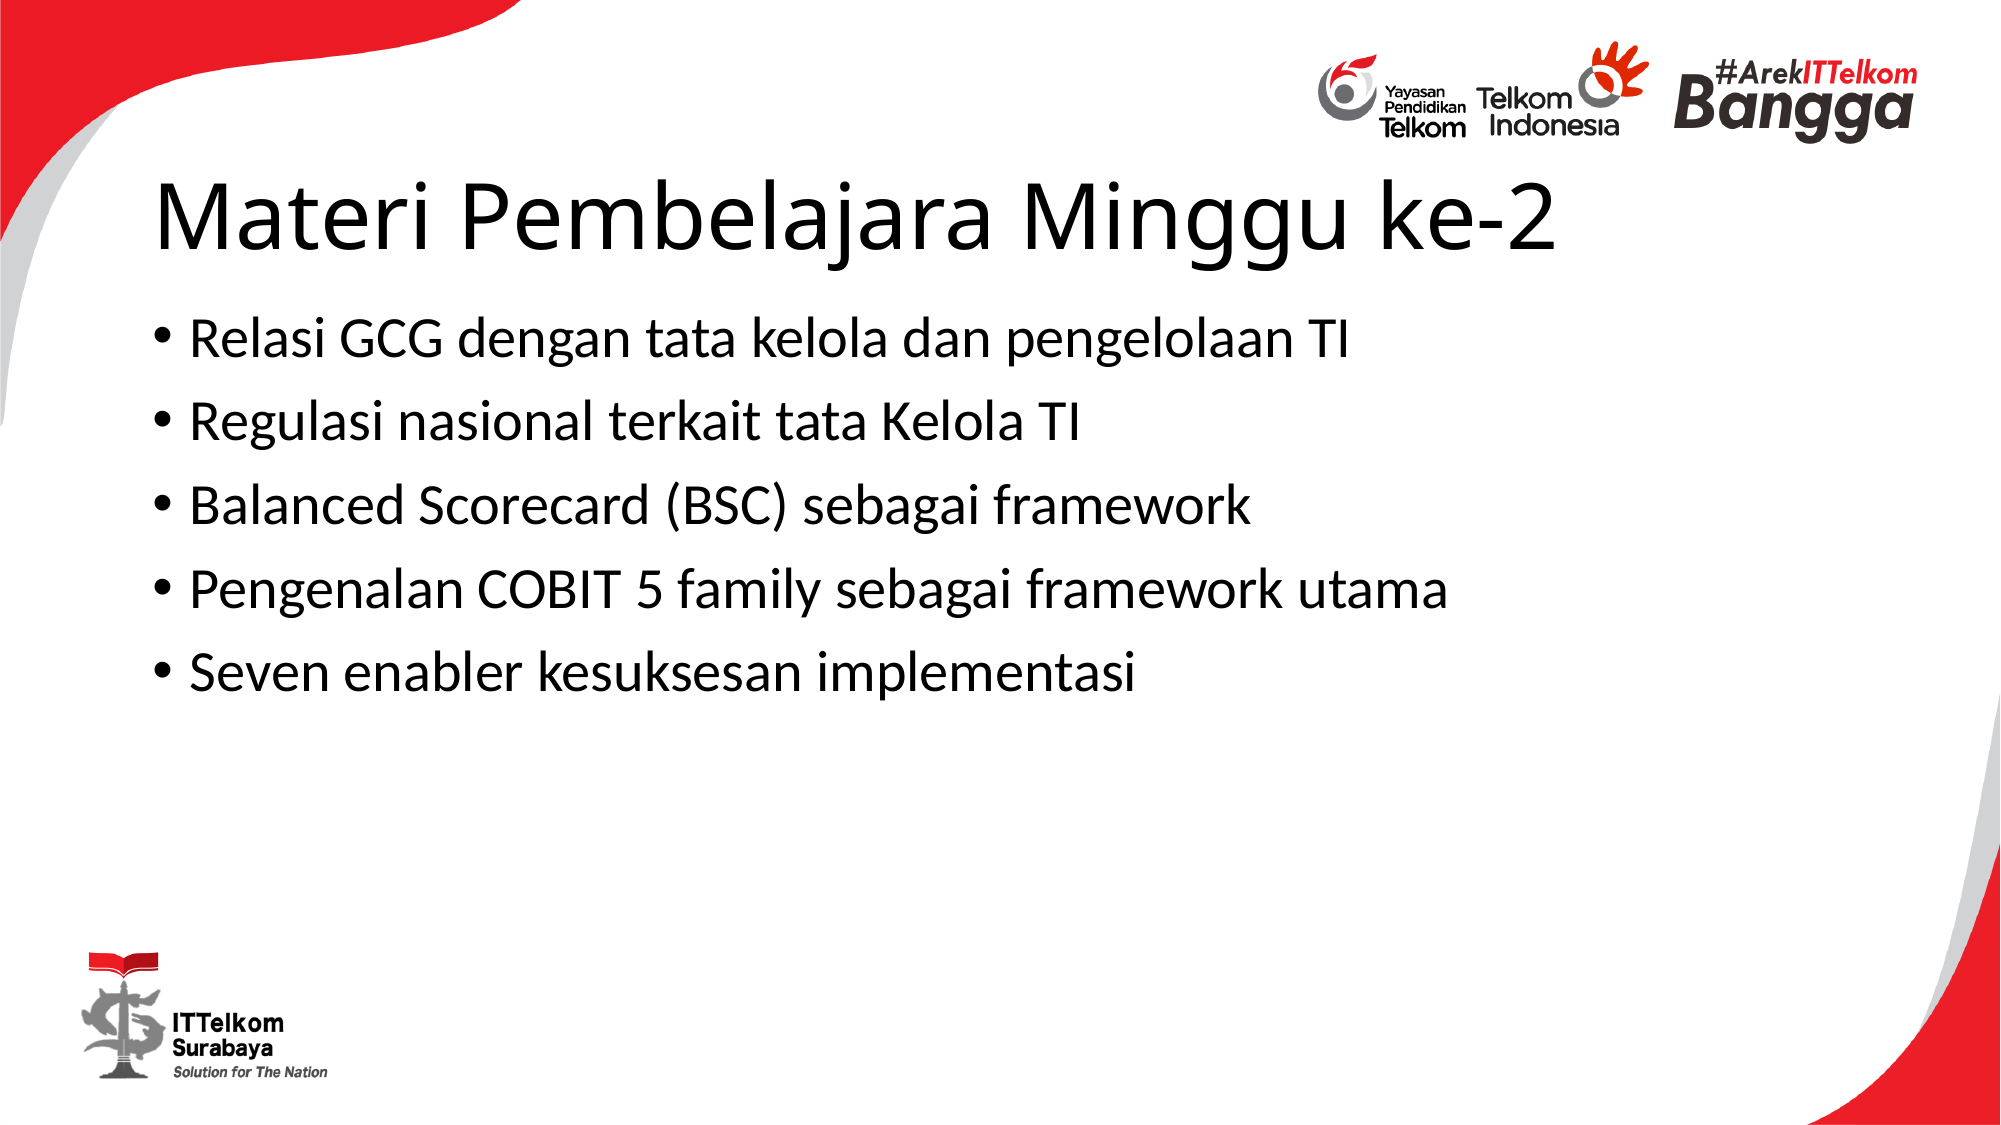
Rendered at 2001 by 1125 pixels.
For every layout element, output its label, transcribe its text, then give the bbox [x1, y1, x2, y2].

title Materi Pembelajara Minggu ke-2 [137, 163, 1863, 278]
picture [0, 0, 2001, 1125]
list Relasi GCG dengan tata kelola dan pengelolaan TI Regulasi nasional terkait tata Kelola TI Balanced Scorecard (BSC) sebagai framework Pengenalan COBIT 5 family sebagai framework utama Seven enabler kesuksesan implementasi [137, 299, 1863, 933]
